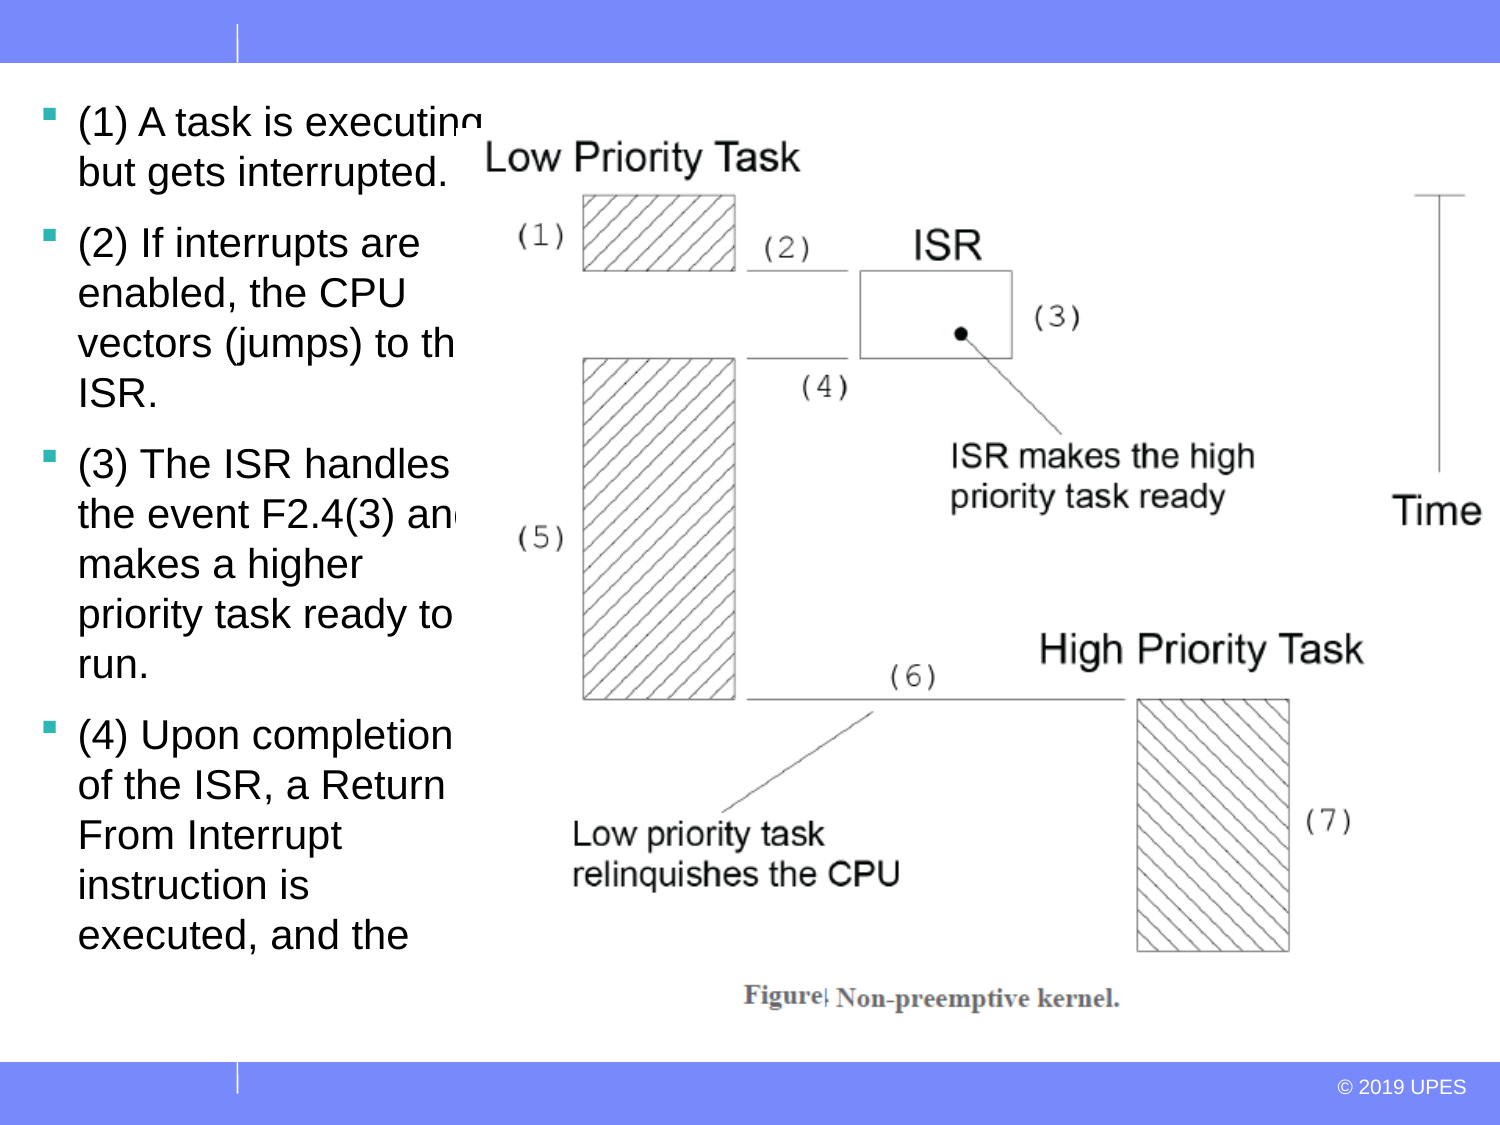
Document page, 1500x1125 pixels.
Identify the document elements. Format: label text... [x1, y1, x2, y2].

list (1) A task is executing but gets interrupted. (2) If interrupts are enabled, the CPU vectors (jumps) to the ISR. (3) The ISR handles the event F2.4(3) and makes a higher priority task ready to run. (4) Upon completion of the ISR, a Return From Interrupt instruction is executed, and the [25, 87, 513, 988]
picture [456, 128, 1500, 1015]
